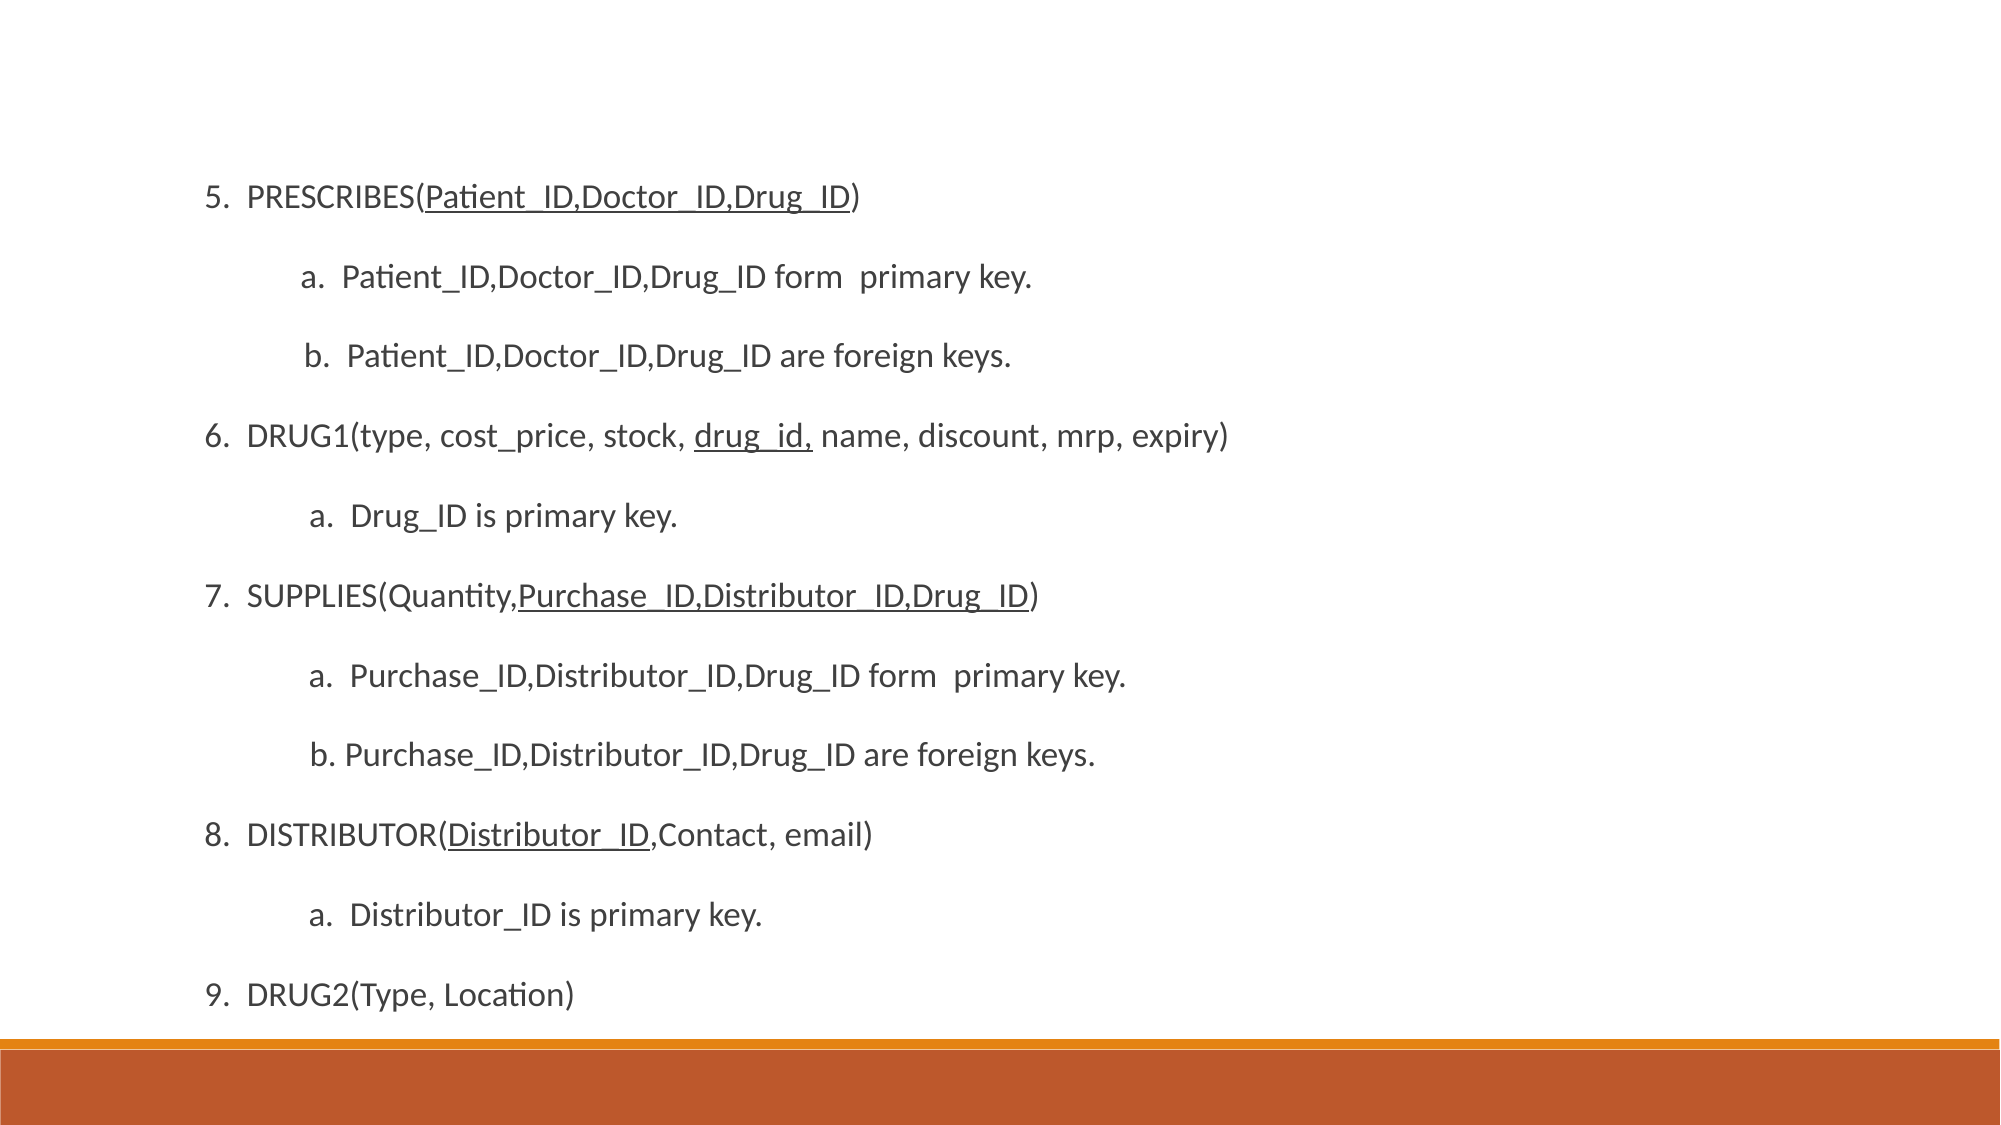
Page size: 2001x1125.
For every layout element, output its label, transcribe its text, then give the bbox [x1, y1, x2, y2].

text_box 5. PRESCRIBES(Patient_ID,Doctor_ID,Drug_ID) a. Patient_ID,Doctor_ID,Drug_ID form primary key. b. Patient_ID,Doctor_ID,Drug_ID are foreign keys. 6. DRUG1(type, cost_price, stock, drug_id, name, discount, mrp, expiry) a. Drug_ID is primary key. 7. SUPPLIES(Quantity,Purchase_ID,Distributor_ID,Drug_ID) a. Purchase_ID,Distributor_ID,Drug_ID form primary key. b. Purchase_ID,Distributor_ID,Drug_ID are foreign keys. 8. DISTRIBUTOR(Distributor_ID,Contact, email) a. Distributor_ID is primary key. 9. DRUG2(Type, Location) [174, 163, 1825, 1100]
